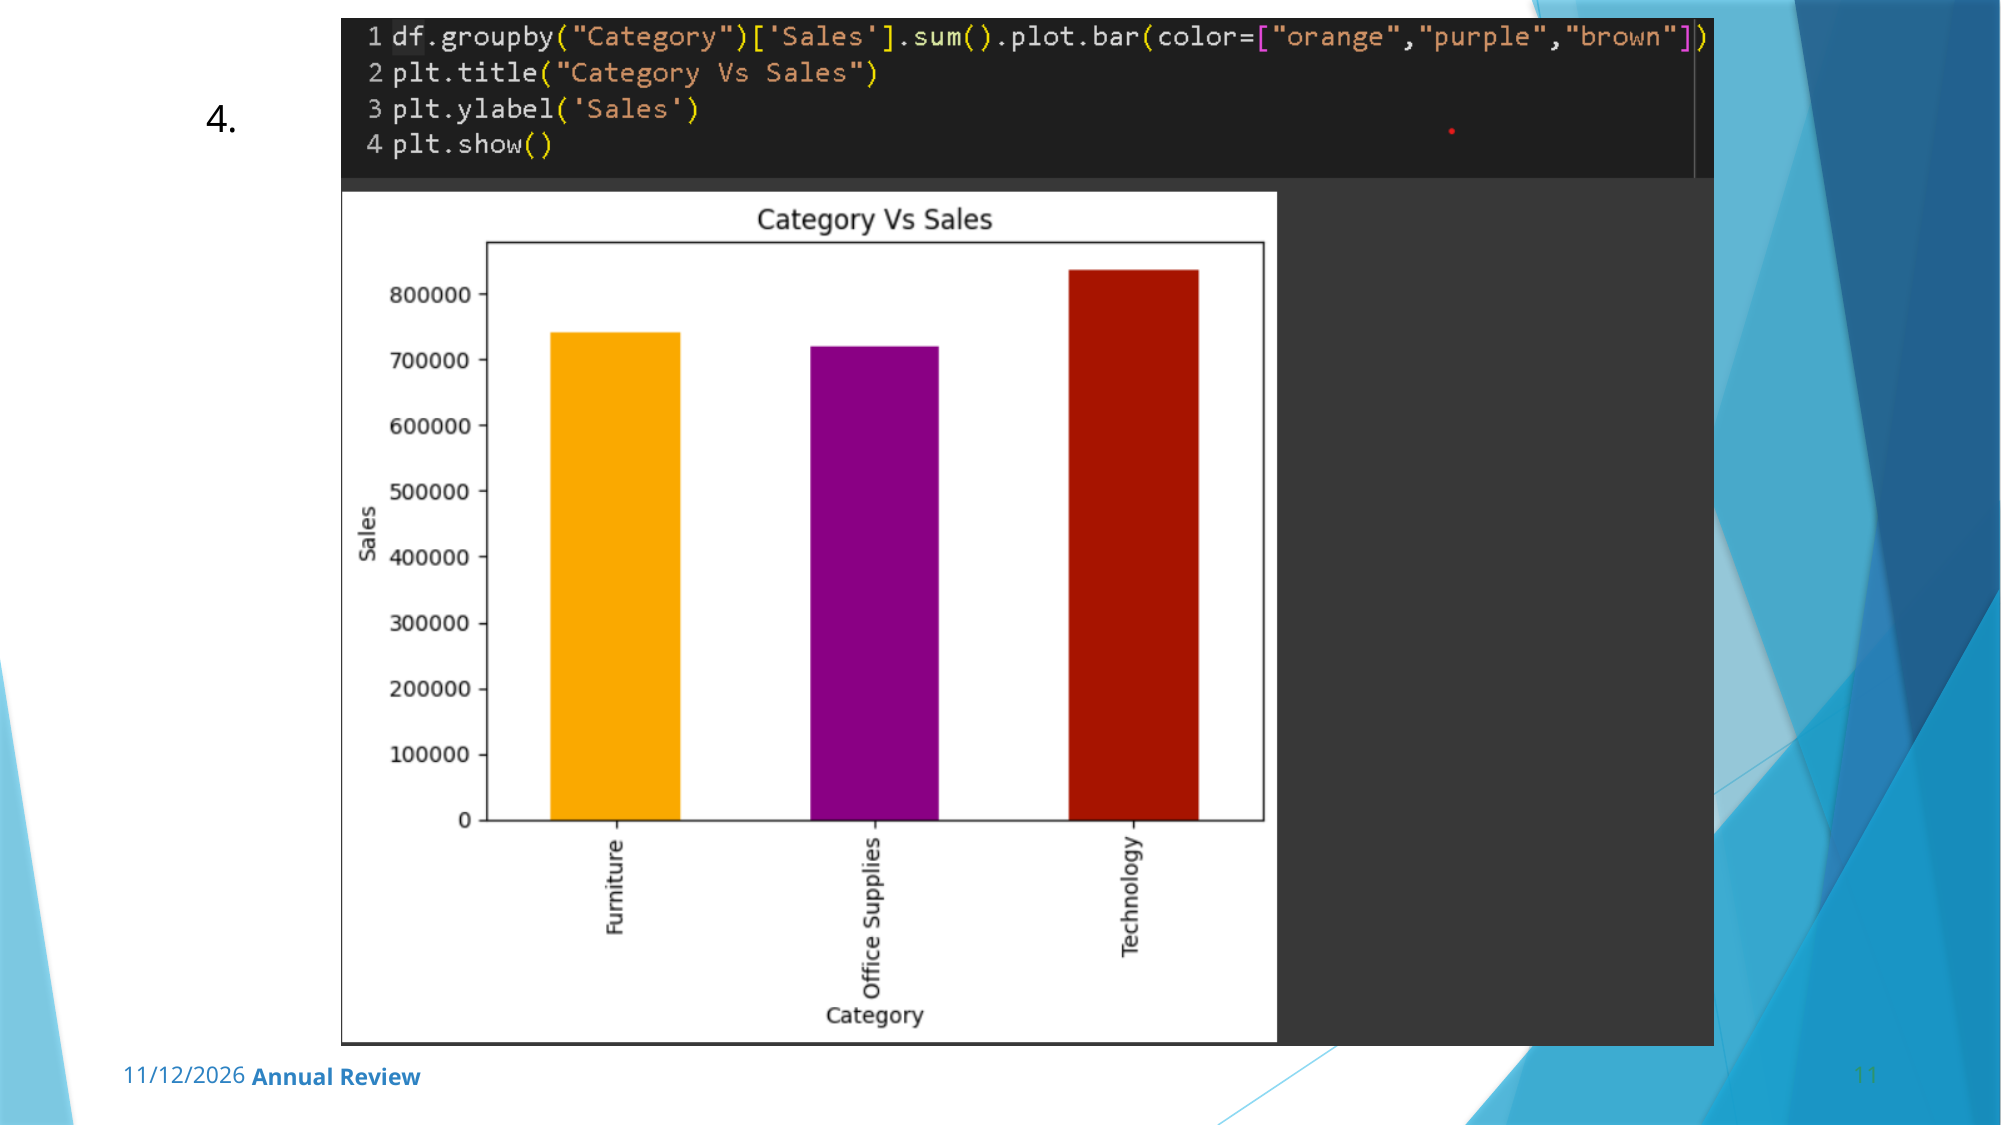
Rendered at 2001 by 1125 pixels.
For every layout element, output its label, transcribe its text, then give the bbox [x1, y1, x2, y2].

text_box 4. [191, 87, 253, 147]
picture [341, 17, 1714, 1047]
